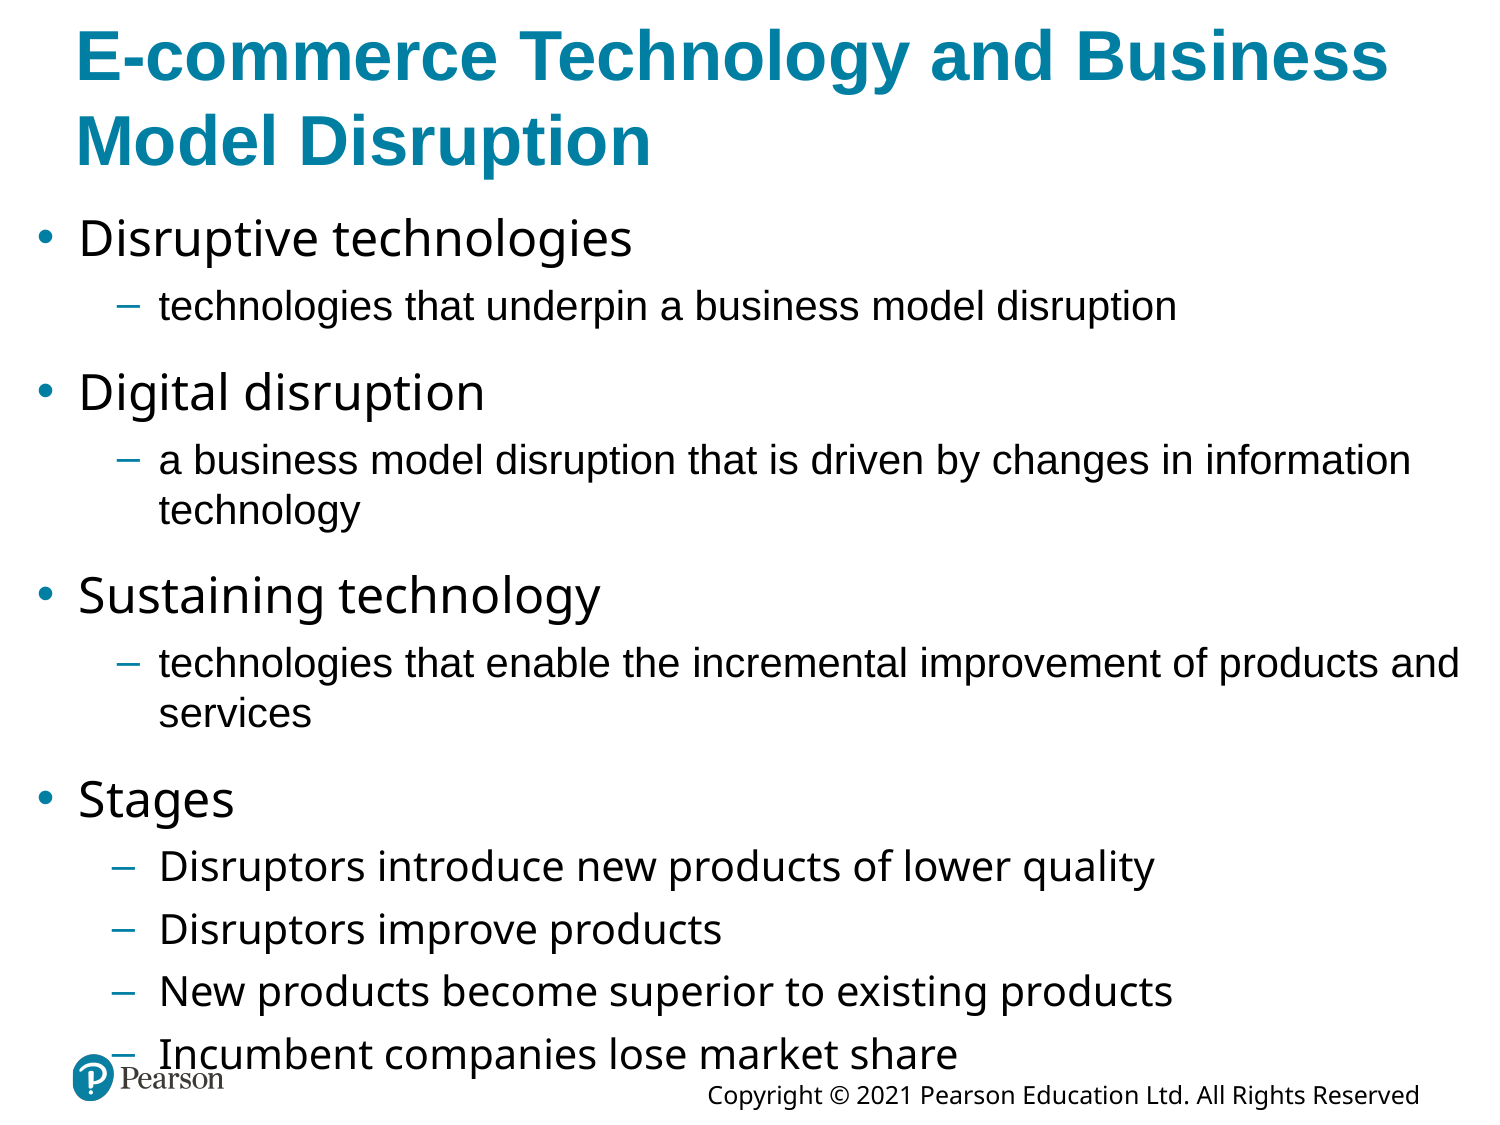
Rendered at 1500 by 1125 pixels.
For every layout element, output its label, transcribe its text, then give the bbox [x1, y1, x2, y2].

picture [72, 1087, 83, 1101]
picture [98, 1076, 224, 1101]
list Disruptive technologies technologies that underpin a business model disruption Digital disruption a business model disruption that is driven by changes in information technology Sustaining technology technologies that enable the incremental improvement of products and services Stages Disruptors introduce new products of lower quality Disruptors improve products New products become superior to existing products Incumbent companies lose market share [36, 206, 1471, 1076]
picture [89, 1076, 105, 1088]
title E-commerce Technology and Business Model Disruption [75, 0, 1425, 180]
